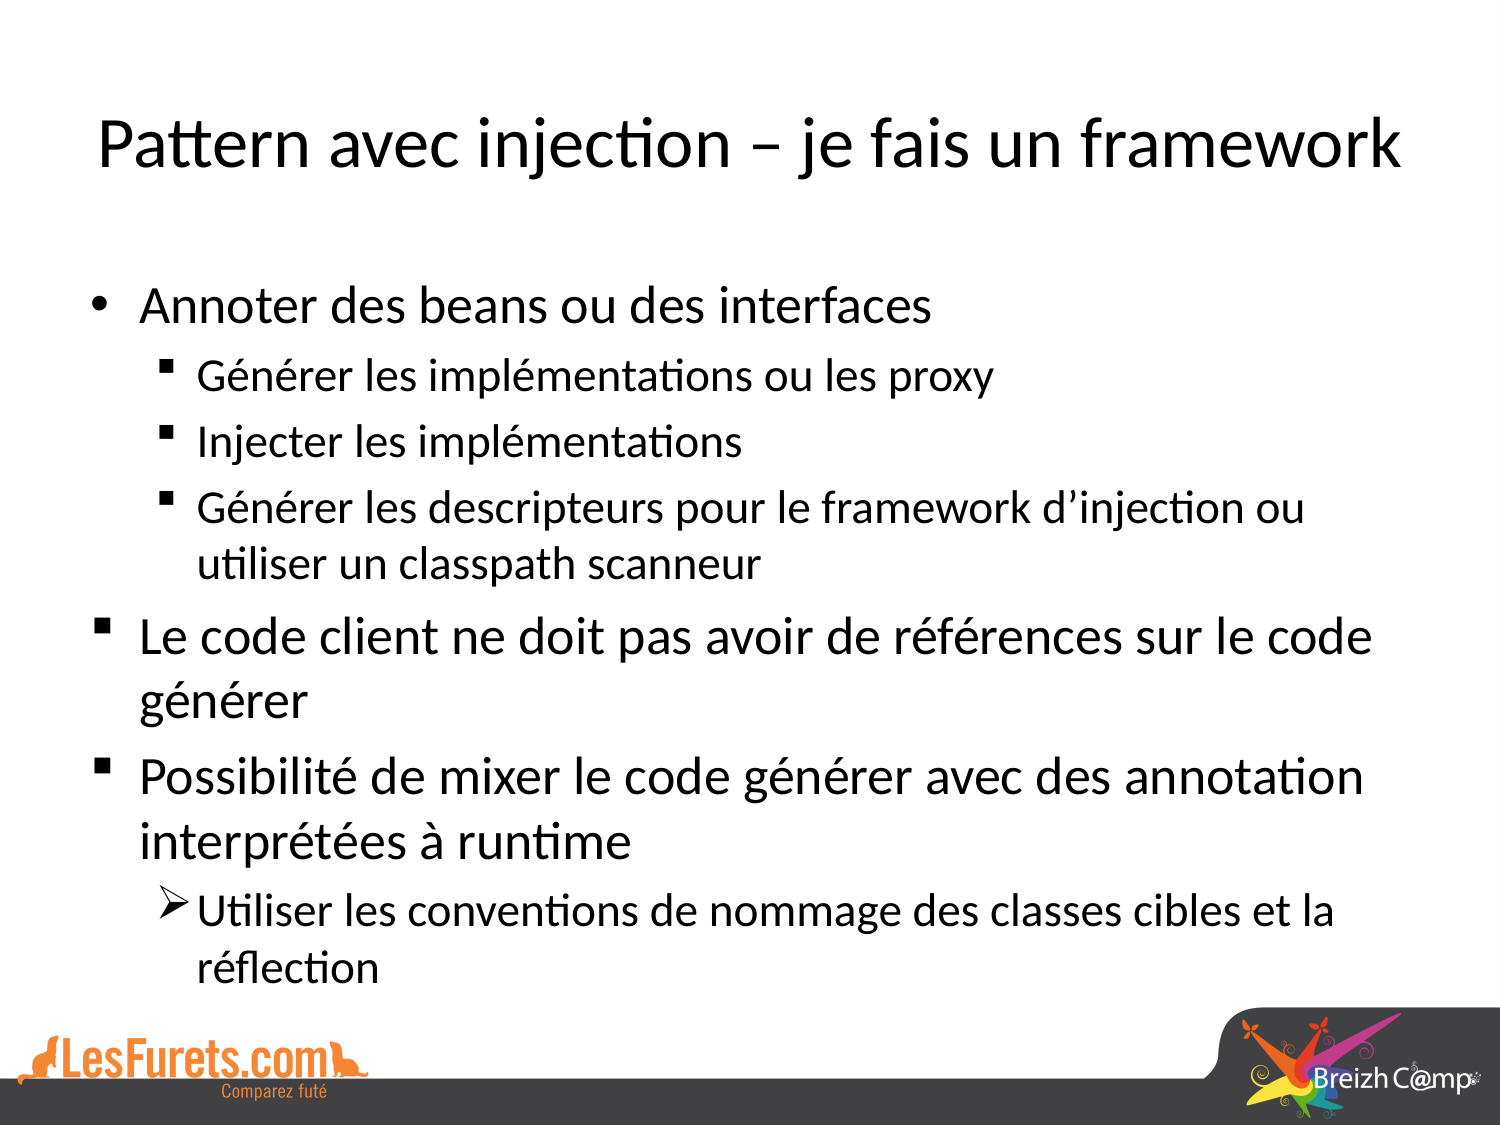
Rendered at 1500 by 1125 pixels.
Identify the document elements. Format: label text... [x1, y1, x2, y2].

title Pattern avec injection – je fais un framework [75, 45, 1425, 233]
picture [0, 0, 1500, 1125]
list Annoter des beans ou des interfaces Générer les implémentations ou les proxy Injecter les implémentations Générer les descripteurs pour le framework d’injection ou utiliser un classpath scanneur Le code client ne doit pas avoir de références sur le code générer Possibilité de mixer le code générer avec des annotation interprétées à runtime Utiliser les conventions de nommage des classes cibles et la réflection [75, 262, 1425, 1005]
